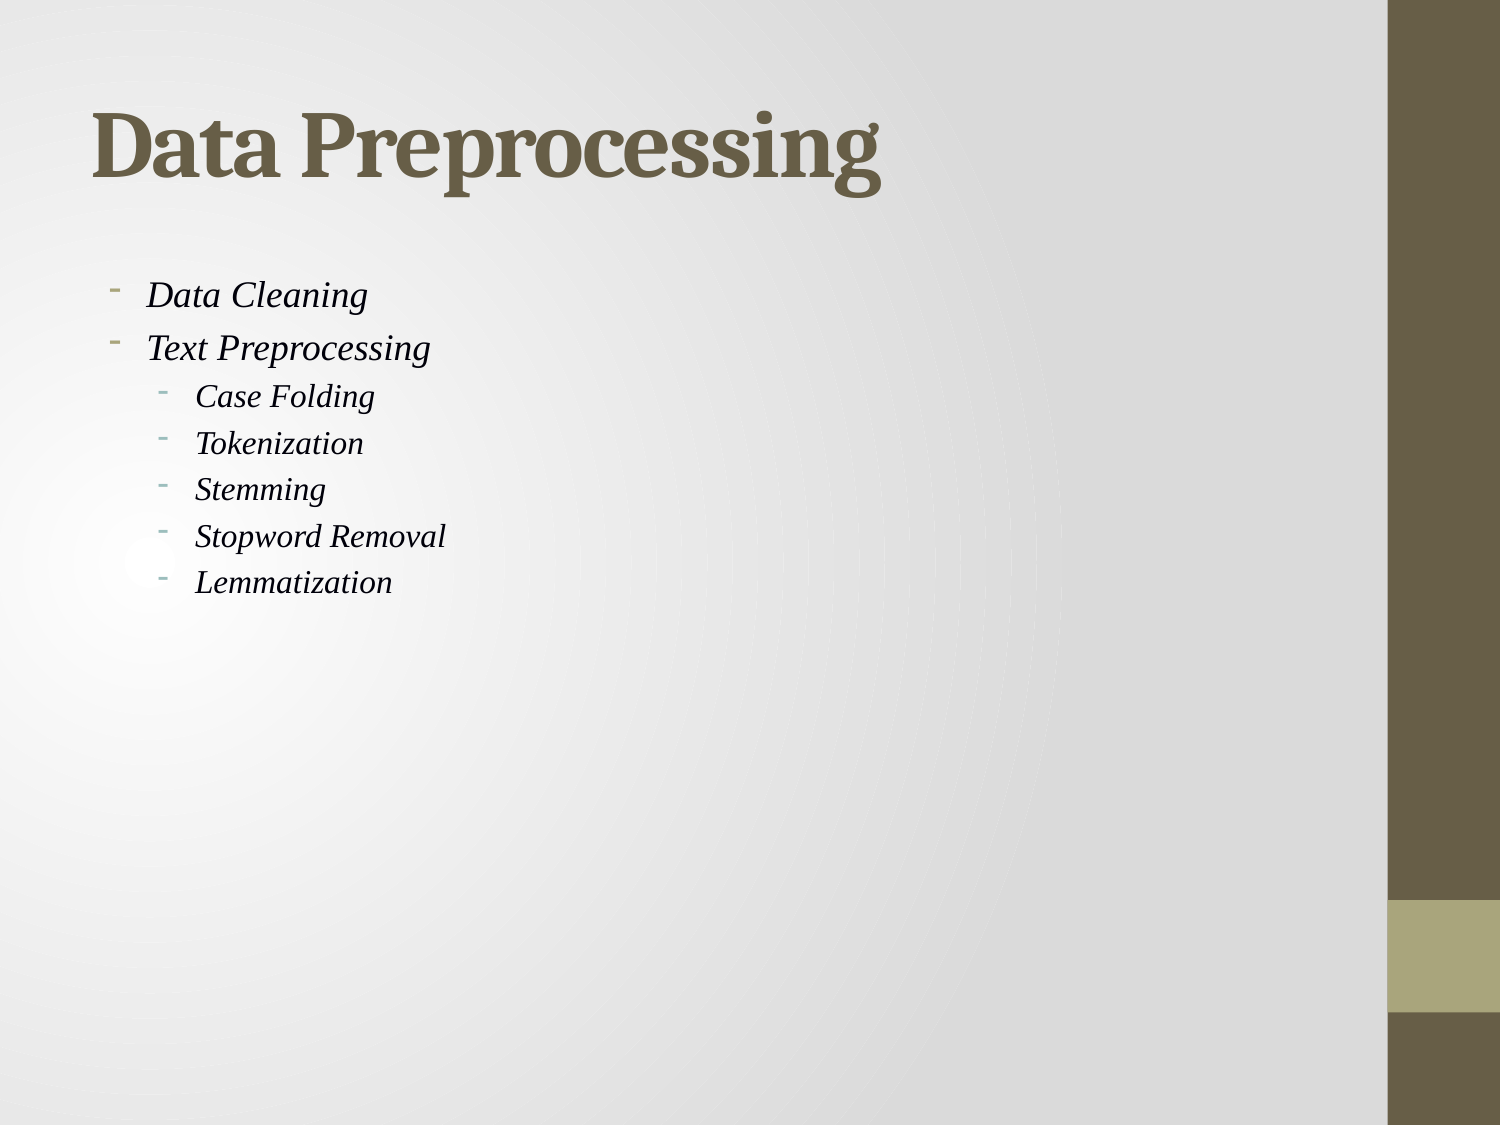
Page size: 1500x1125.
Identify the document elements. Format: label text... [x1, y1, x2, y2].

list Data Cleaning Text Preprocessing Case Folding Tokenization Stemming Stopword Removal Lemmatization [75, 262, 1325, 1050]
title Data Preprocessing [75, 45, 1325, 233]
